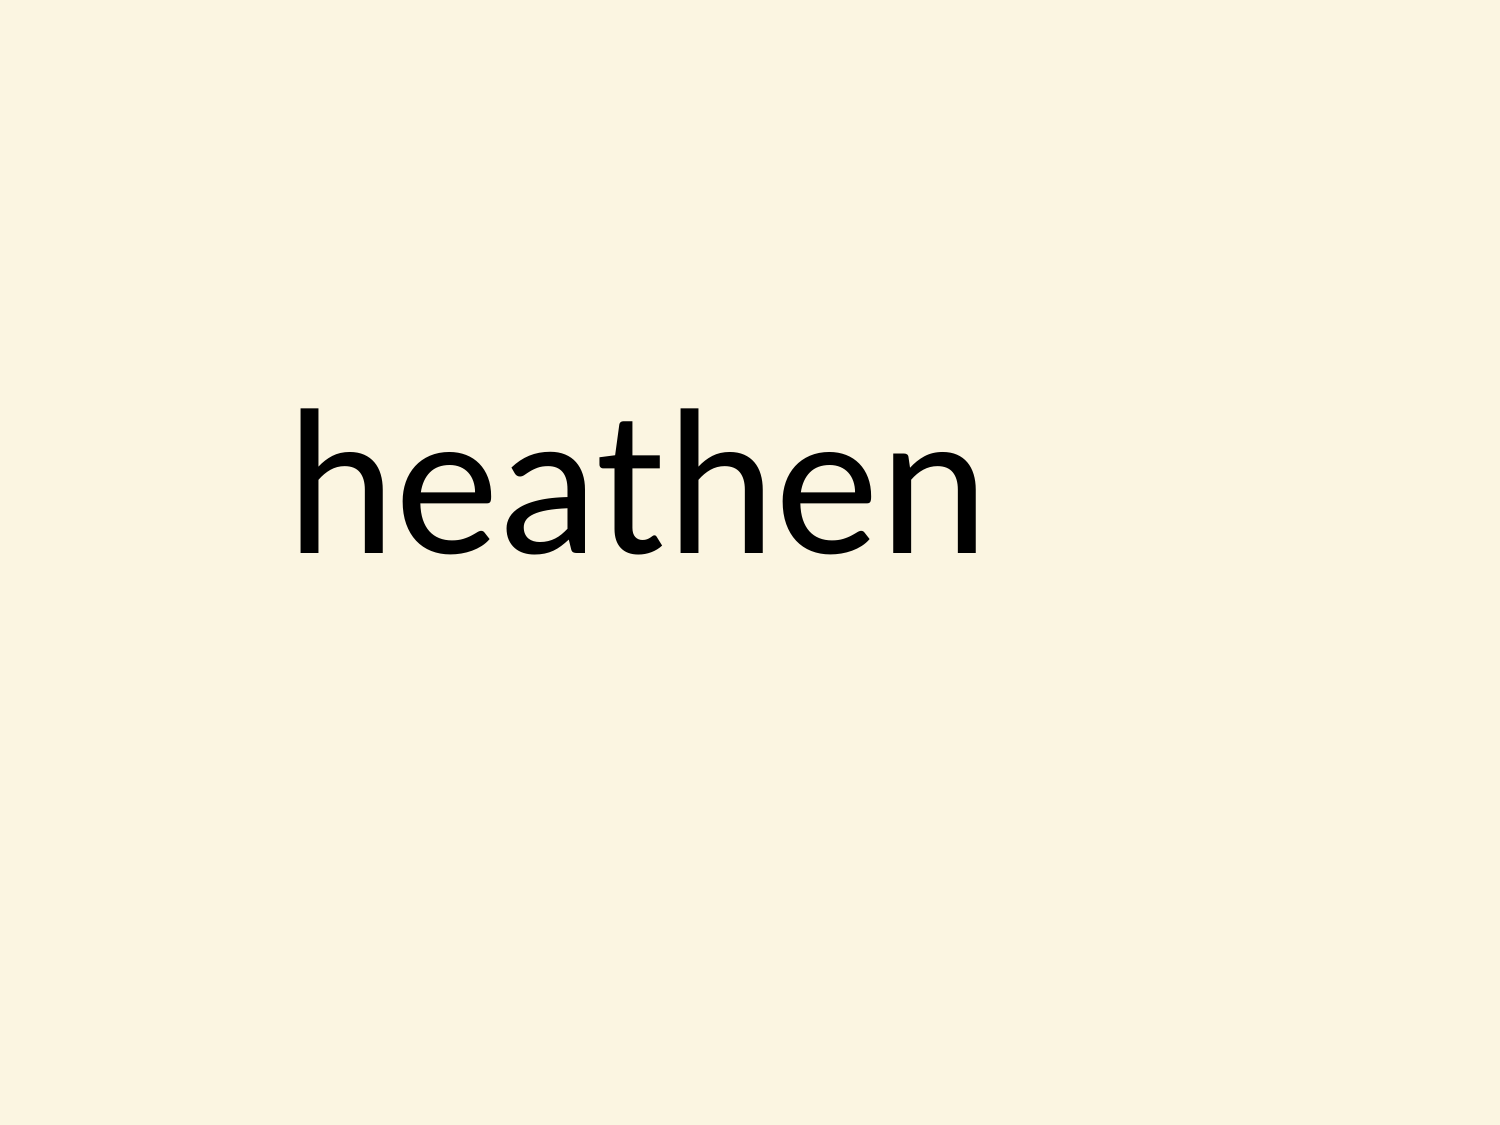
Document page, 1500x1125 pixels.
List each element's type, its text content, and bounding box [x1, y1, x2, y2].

title heathen [0, 349, 1276, 591]
